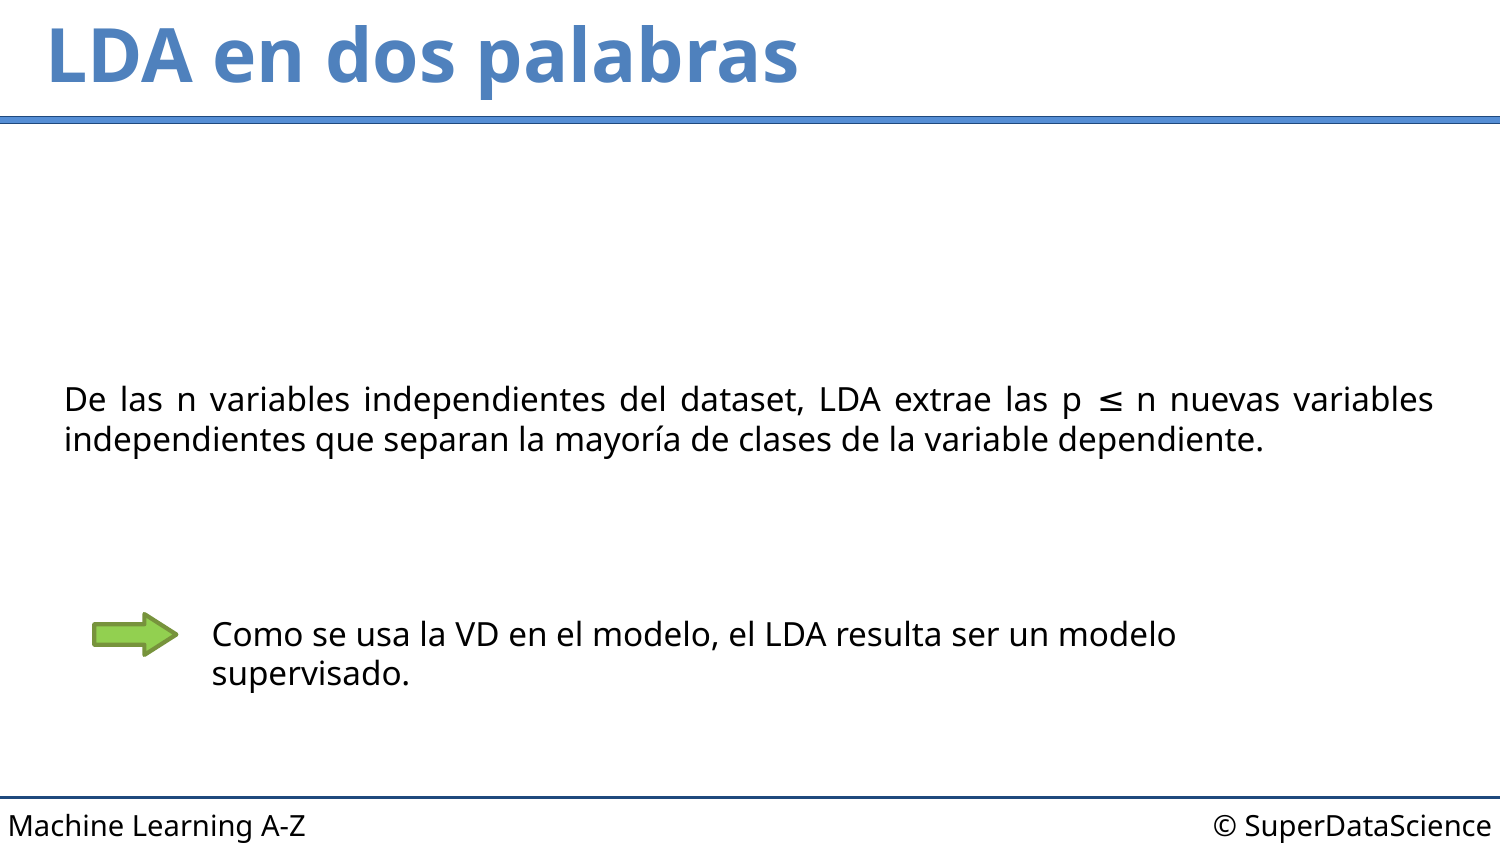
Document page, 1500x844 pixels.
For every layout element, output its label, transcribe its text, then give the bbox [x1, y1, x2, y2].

text_box Como se usa la VD en el modelo, el LDA resulta ser un modelo supervisado. [204, 605, 1353, 700]
text_box [94, 614, 177, 655]
text_box De las n variables independientes del dataset, LDA extrae las p ≤ n nuevas variables independientes que separan la mayoría de clases de la variable dependiente. [56, 370, 1444, 466]
title LDA en dos palabras [36, 0, 1463, 123]
